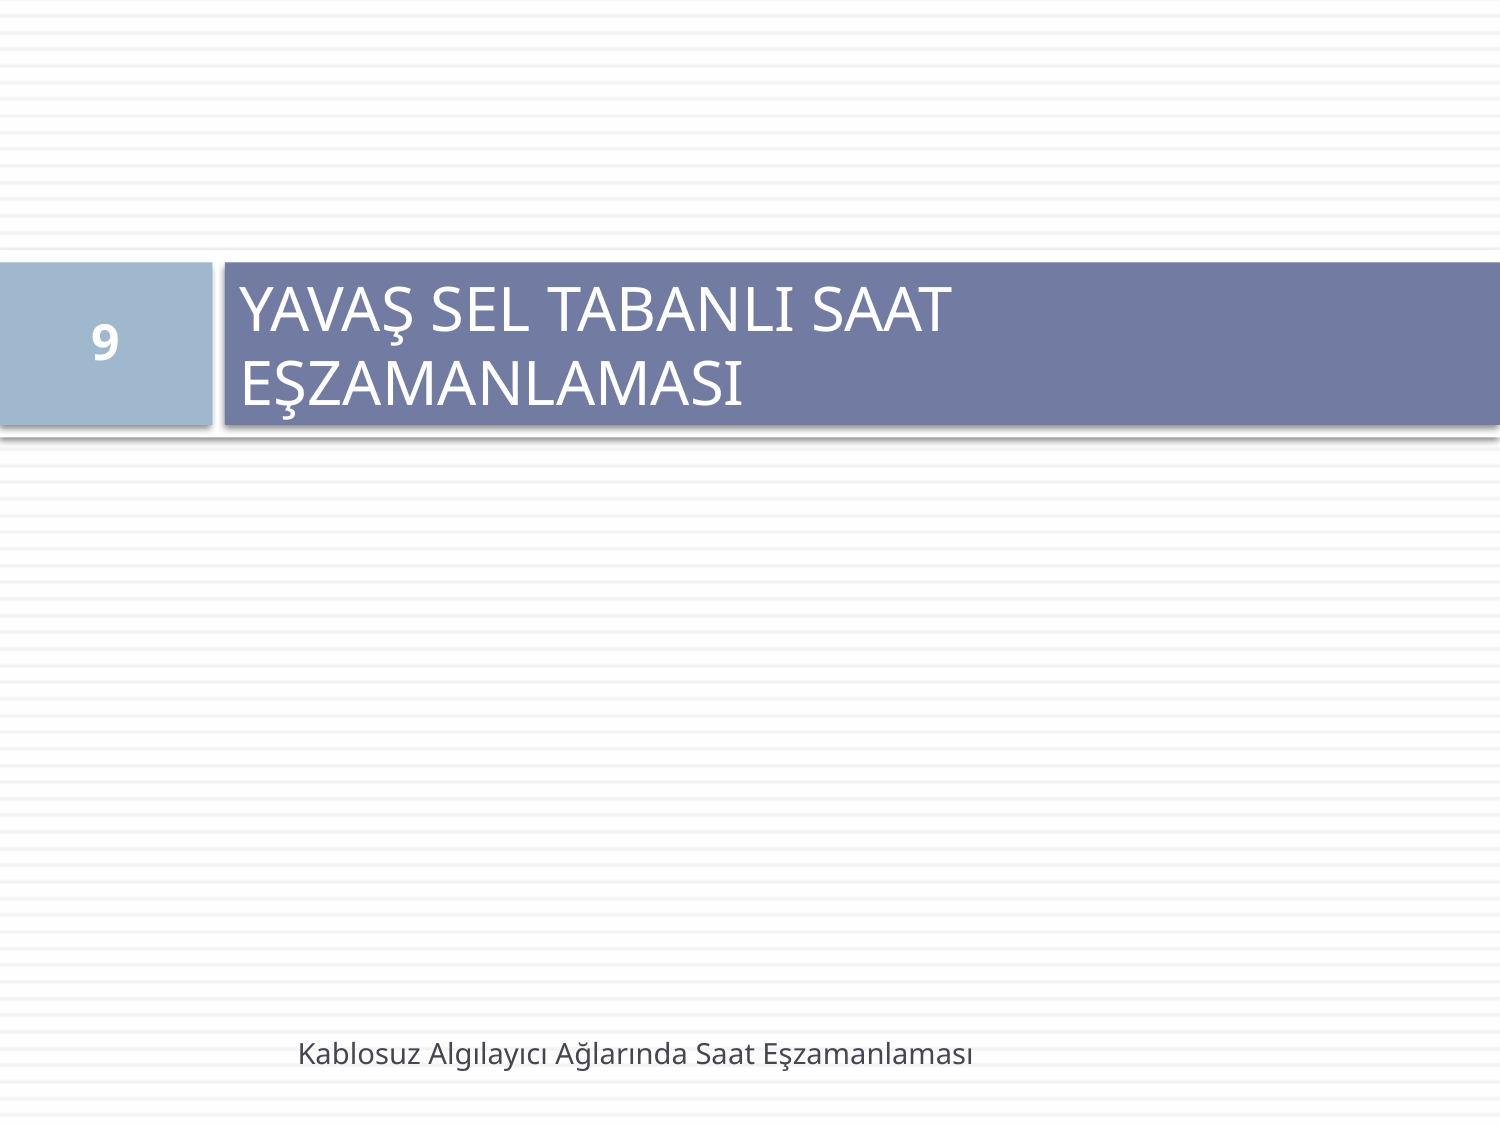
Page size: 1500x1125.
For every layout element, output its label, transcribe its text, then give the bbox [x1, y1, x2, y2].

title YAVAŞ SEL TABANLI SAAT EŞZAMANLAMASI [225, 262, 1475, 425]
slide_number 9 [0, 287, 213, 403]
footer Kablosuz Algılayıcı Ağlarında Saat Eşzamanlaması [99, 1024, 990, 1085]
